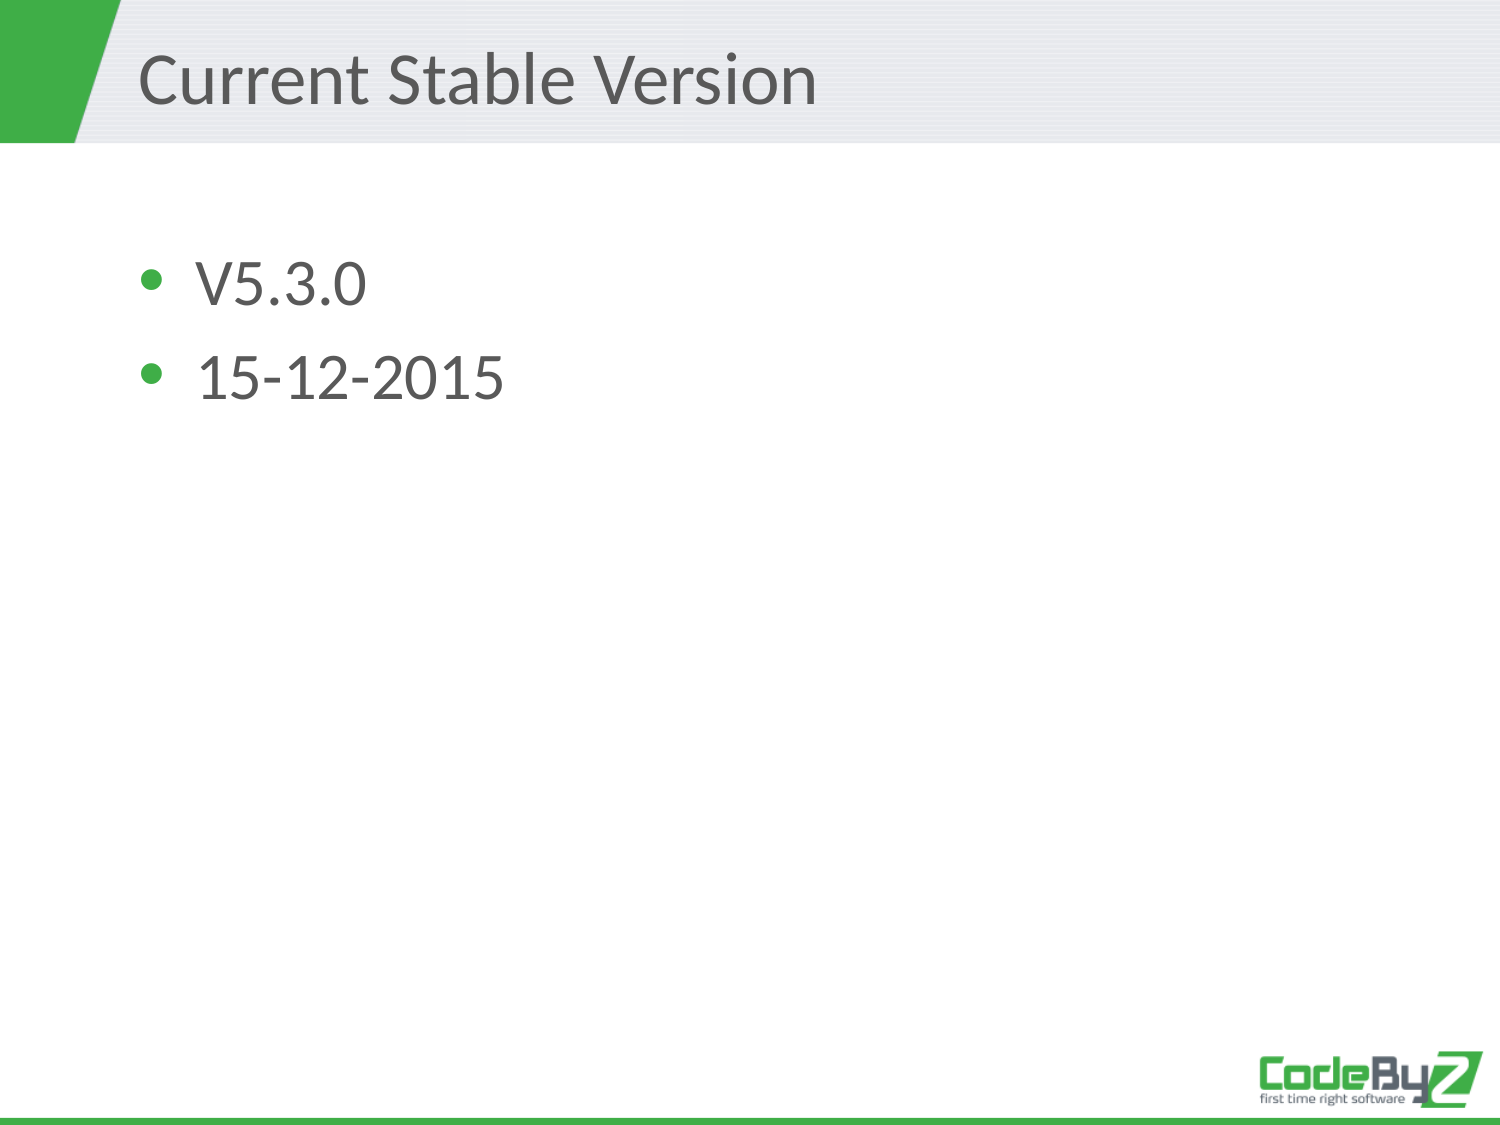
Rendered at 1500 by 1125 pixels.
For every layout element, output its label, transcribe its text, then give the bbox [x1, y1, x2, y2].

picture [0, 0, 1500, 1117]
title Current Stable Version [123, 0, 1425, 149]
list V5.3.0 15-12-2015 [123, 231, 1425, 975]
